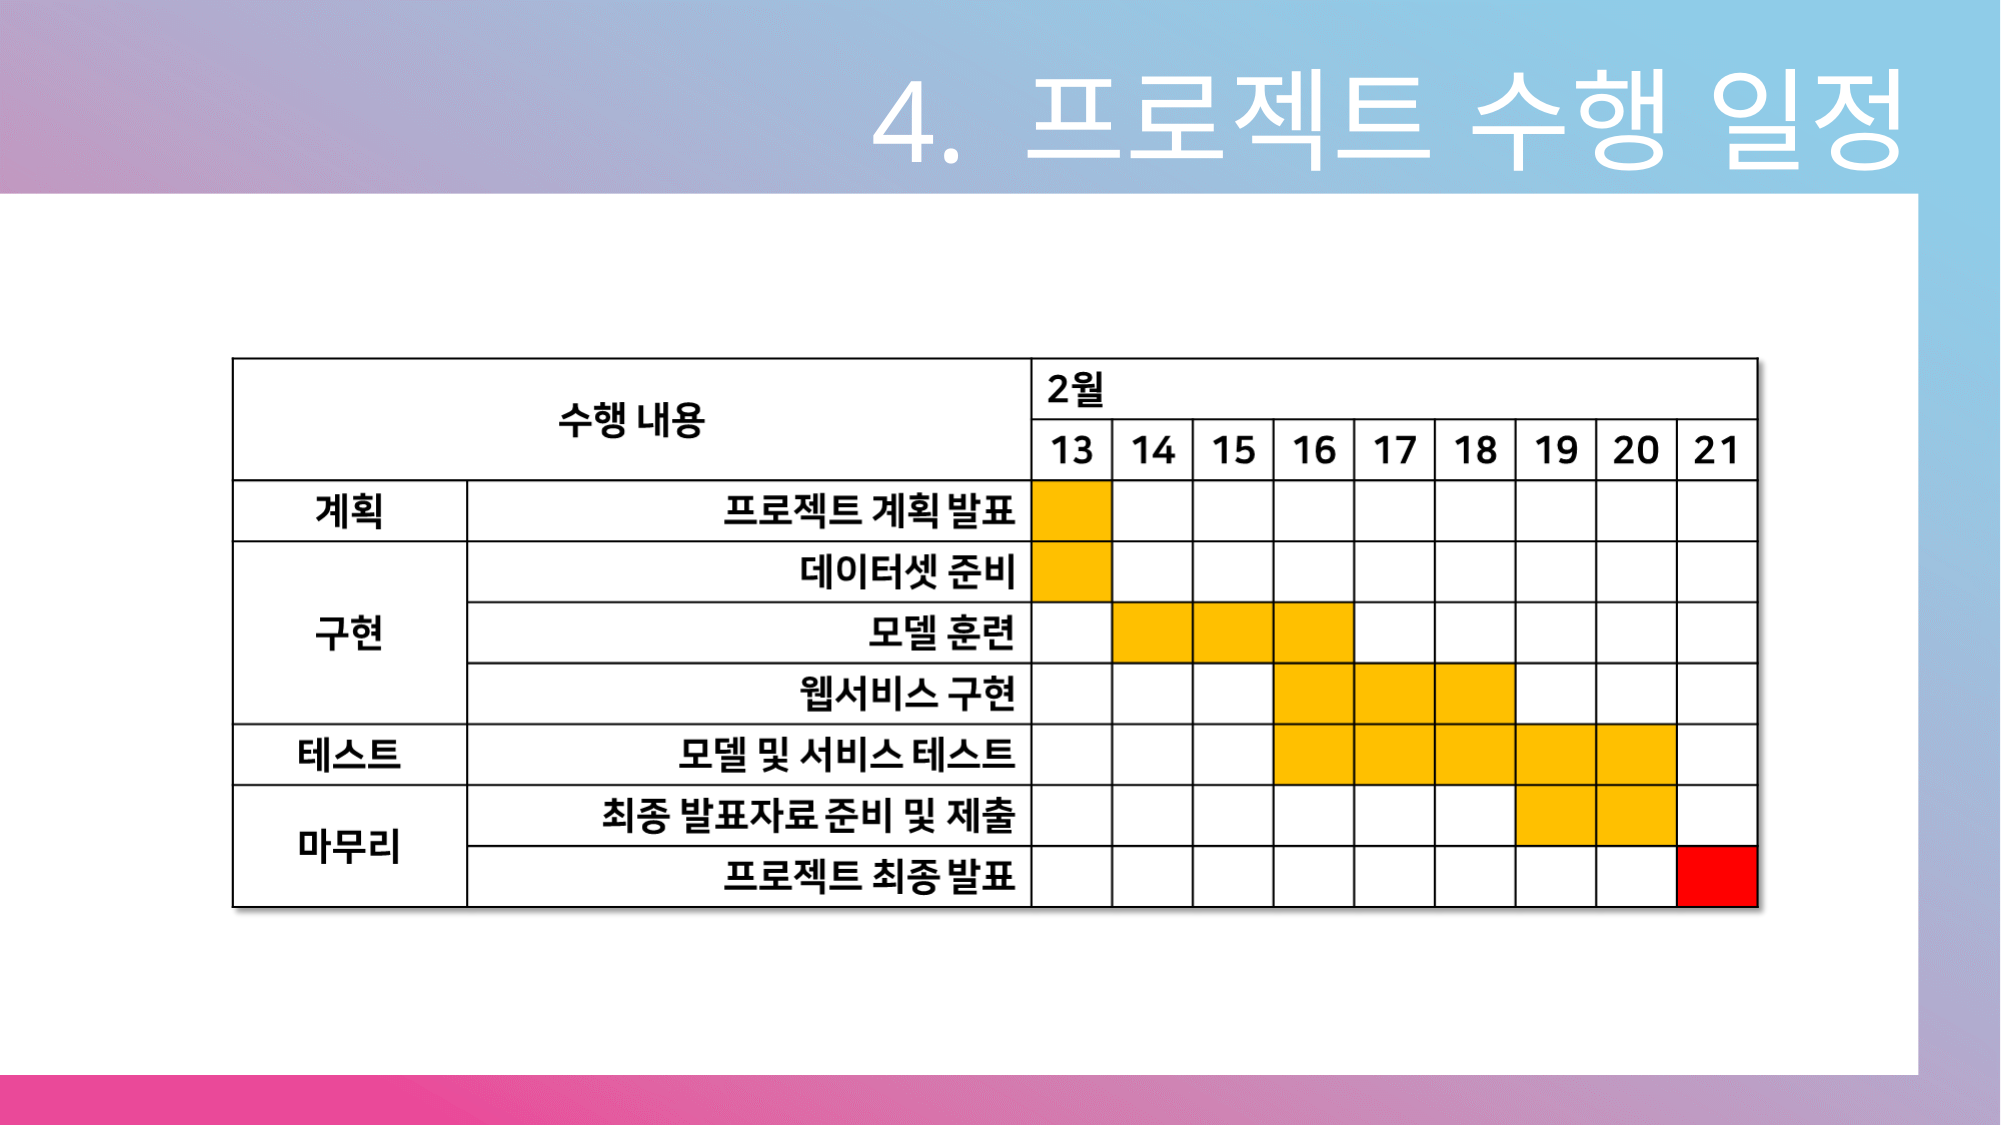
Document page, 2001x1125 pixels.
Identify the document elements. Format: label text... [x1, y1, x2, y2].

picture [227, 353, 1773, 923]
text_box 4. 프로젝트 수행 일정 [857, 42, 1929, 192]
picture [0, 0, 2001, 1125]
text_box [0, 193, 1919, 1076]
